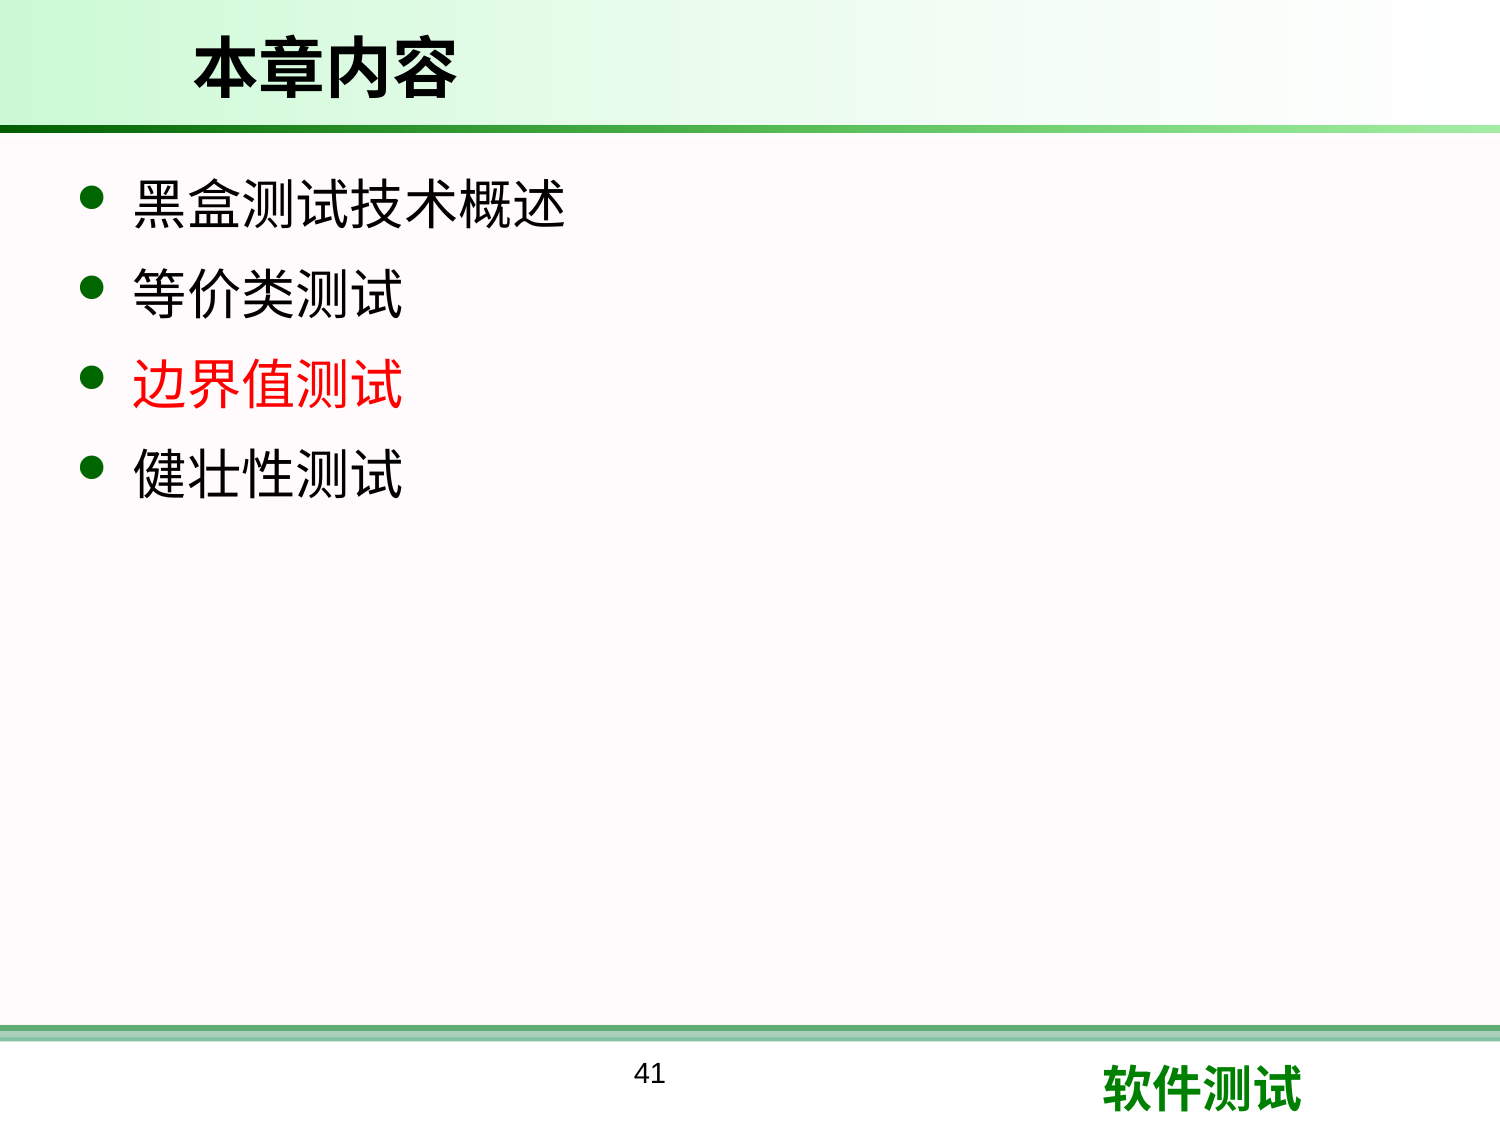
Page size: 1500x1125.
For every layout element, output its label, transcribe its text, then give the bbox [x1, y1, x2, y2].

list 黑盒测试技术概述 等价类测试 边界值测试 健壮性测试 [58, 162, 1463, 1001]
title 本章内容 [176, 12, 1223, 119]
footer 41 [412, 1046, 888, 1125]
